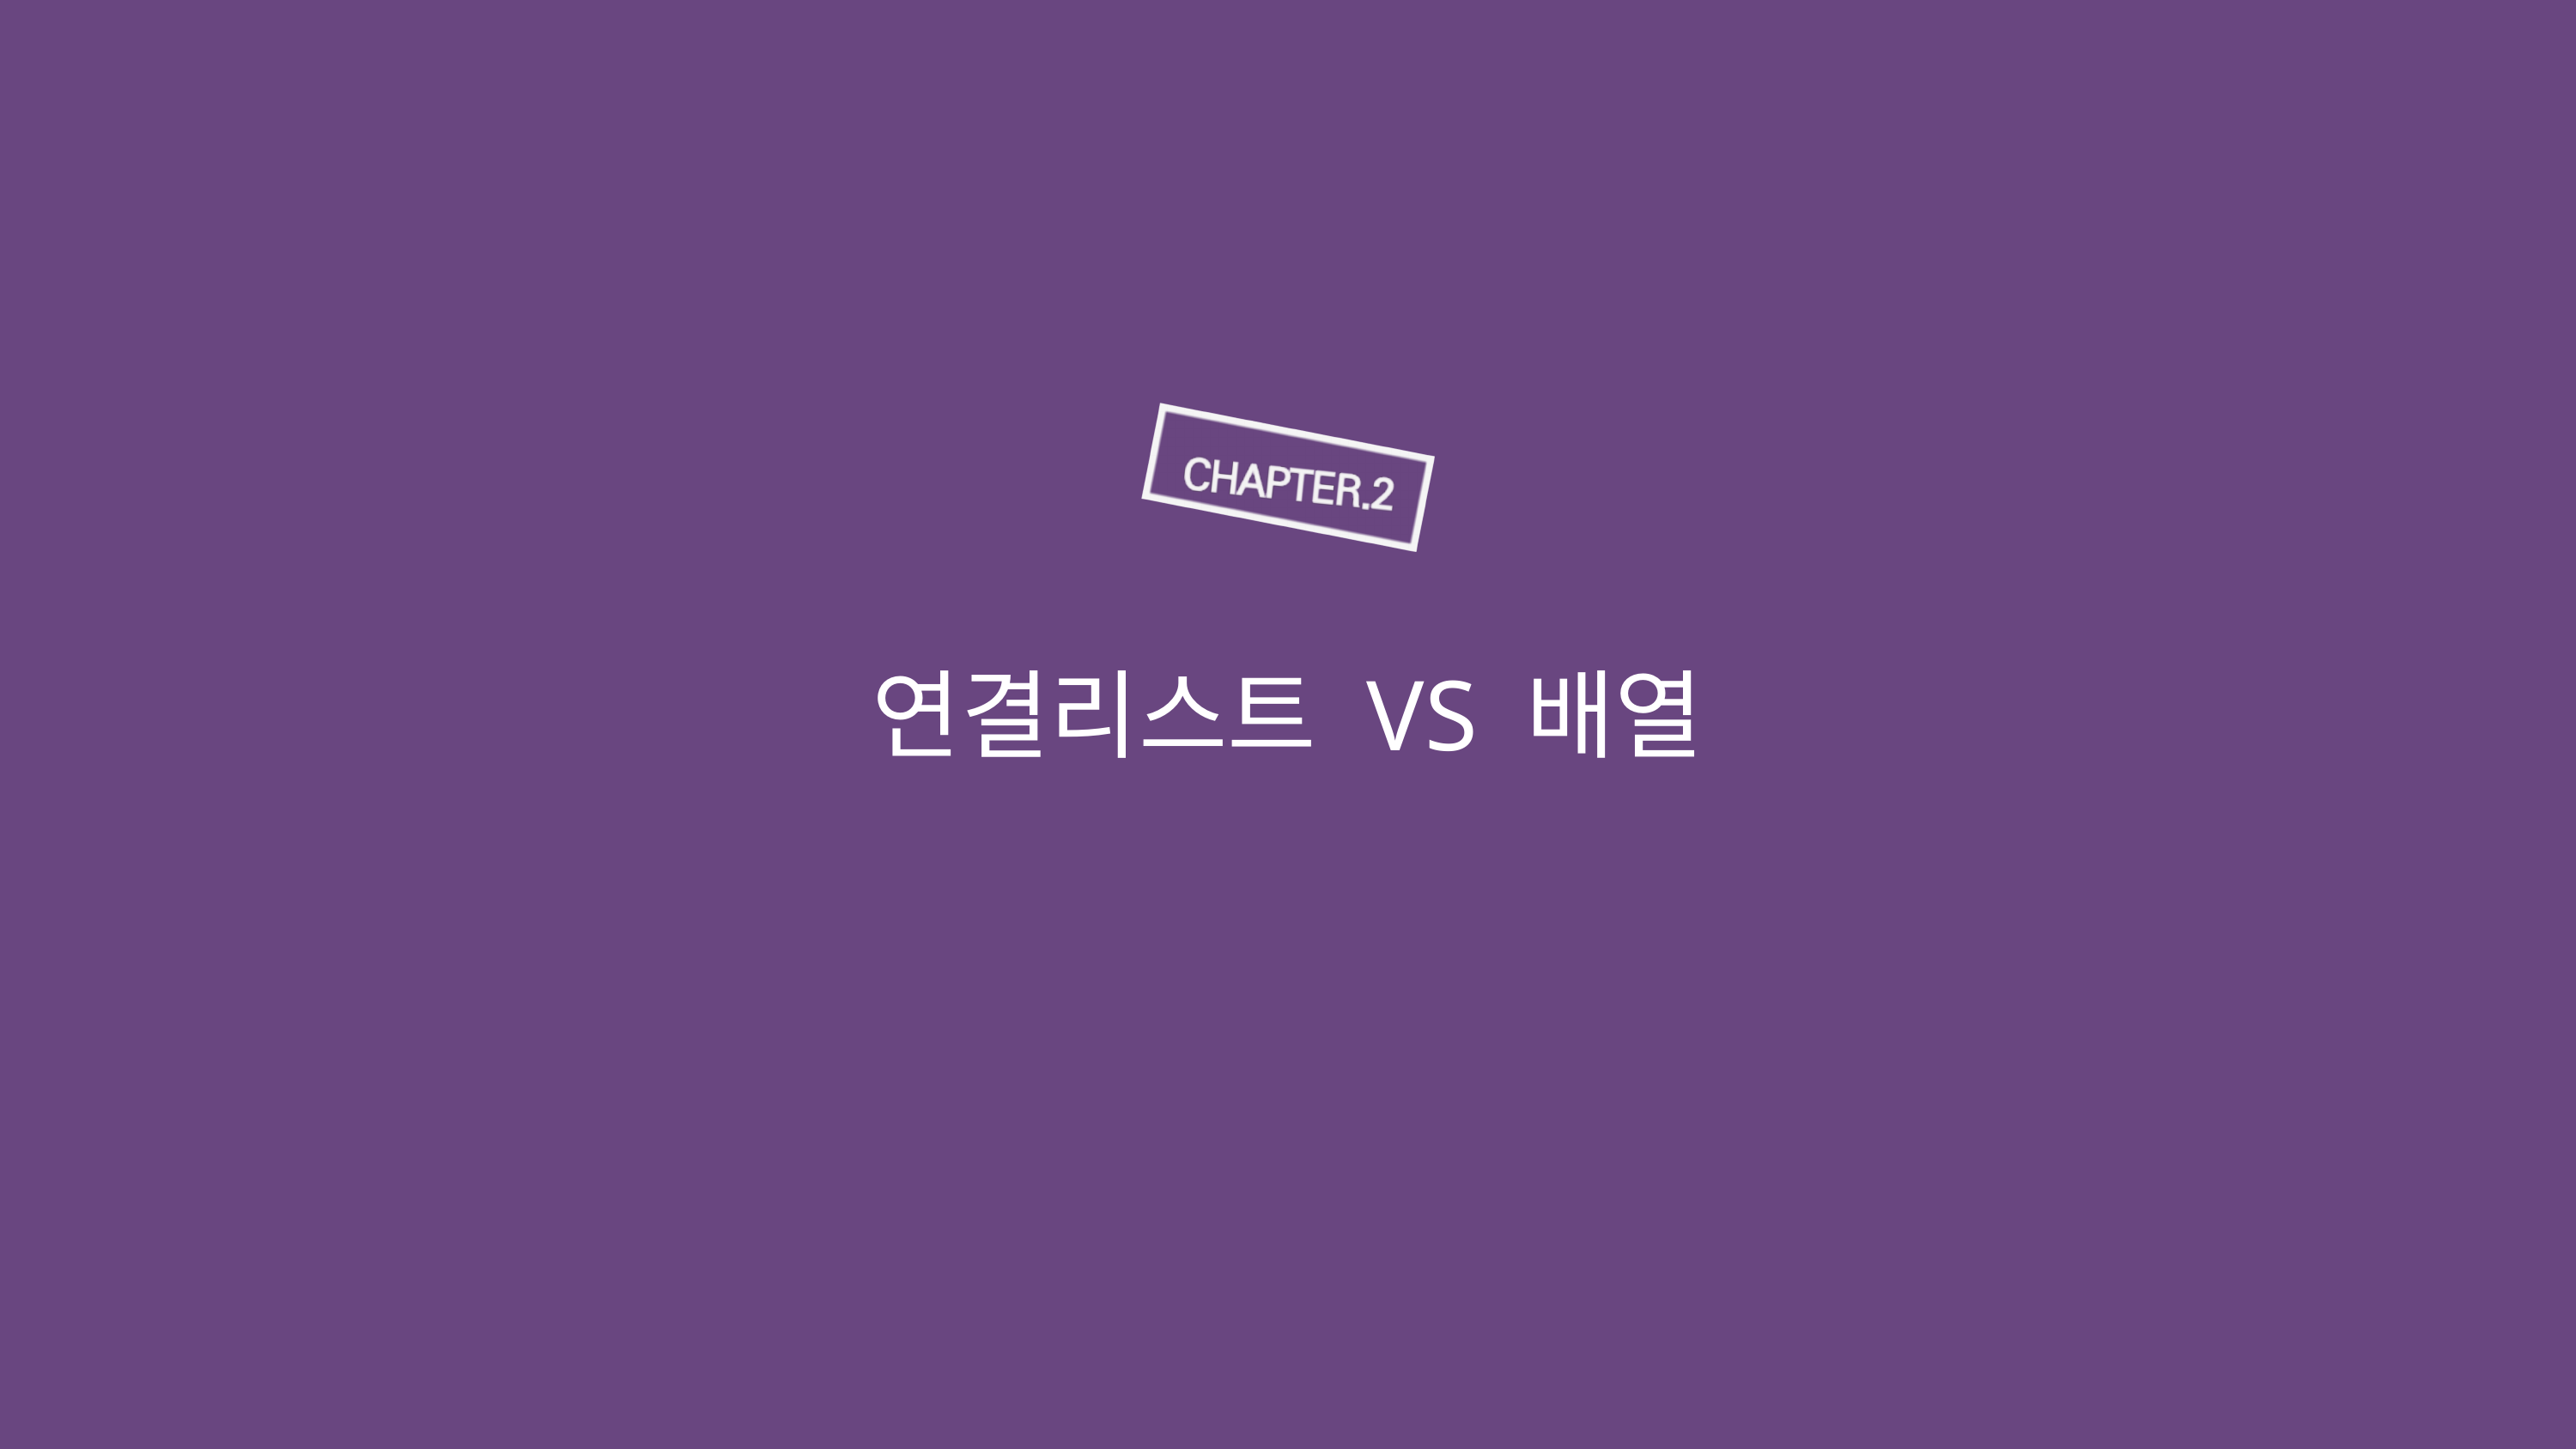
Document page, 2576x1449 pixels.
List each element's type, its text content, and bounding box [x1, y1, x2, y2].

picture [1133, 435, 1415, 526]
picture [1297, 527, 1420, 551]
text_box 연결리스트 VS 배열 [859, 647, 1717, 777]
picture [1428, 456, 1434, 487]
picture [1156, 403, 1285, 428]
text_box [1147, 428, 1428, 527]
